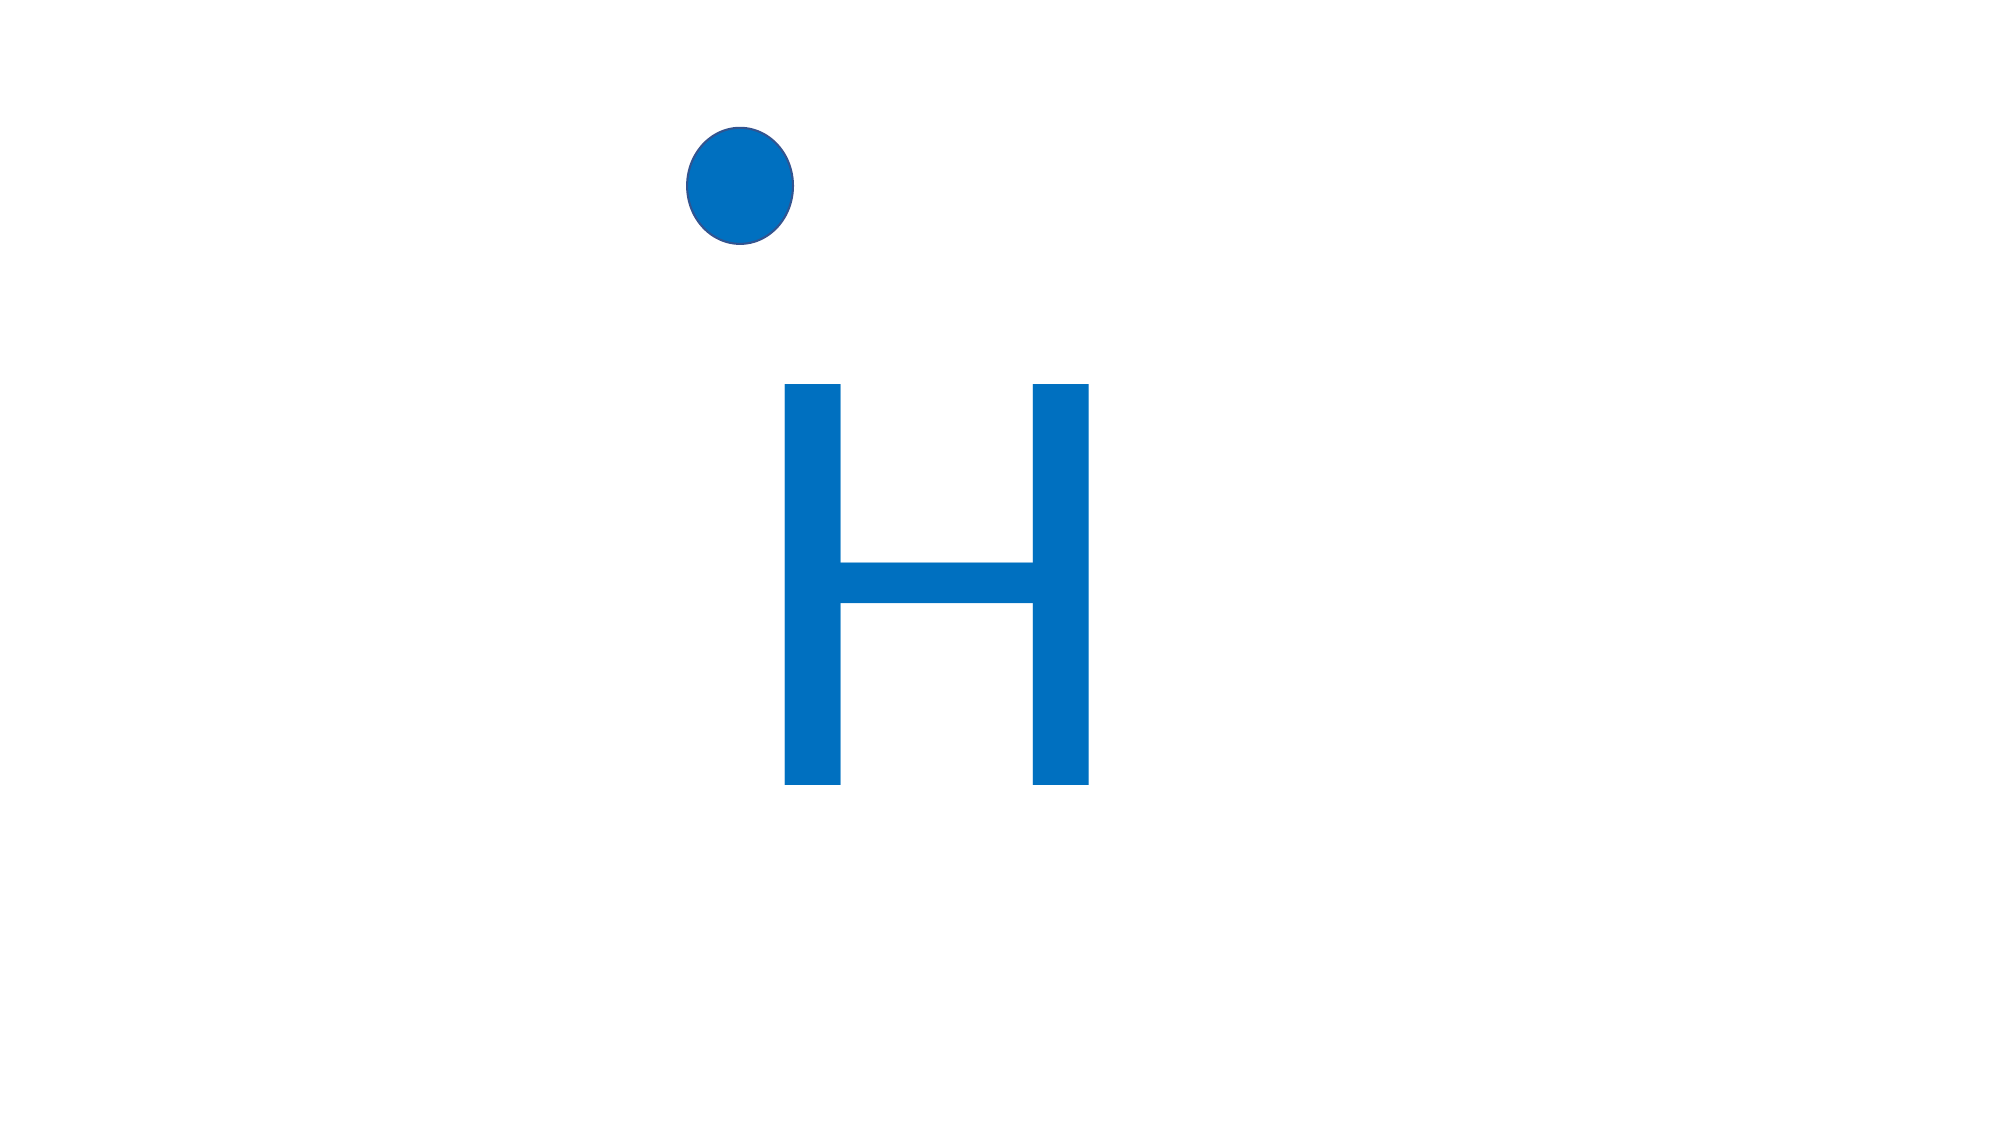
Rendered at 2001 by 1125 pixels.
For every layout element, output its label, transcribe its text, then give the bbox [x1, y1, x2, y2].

text_box [686, 126, 785, 244]
text_box H [728, 153, 858, 918]
